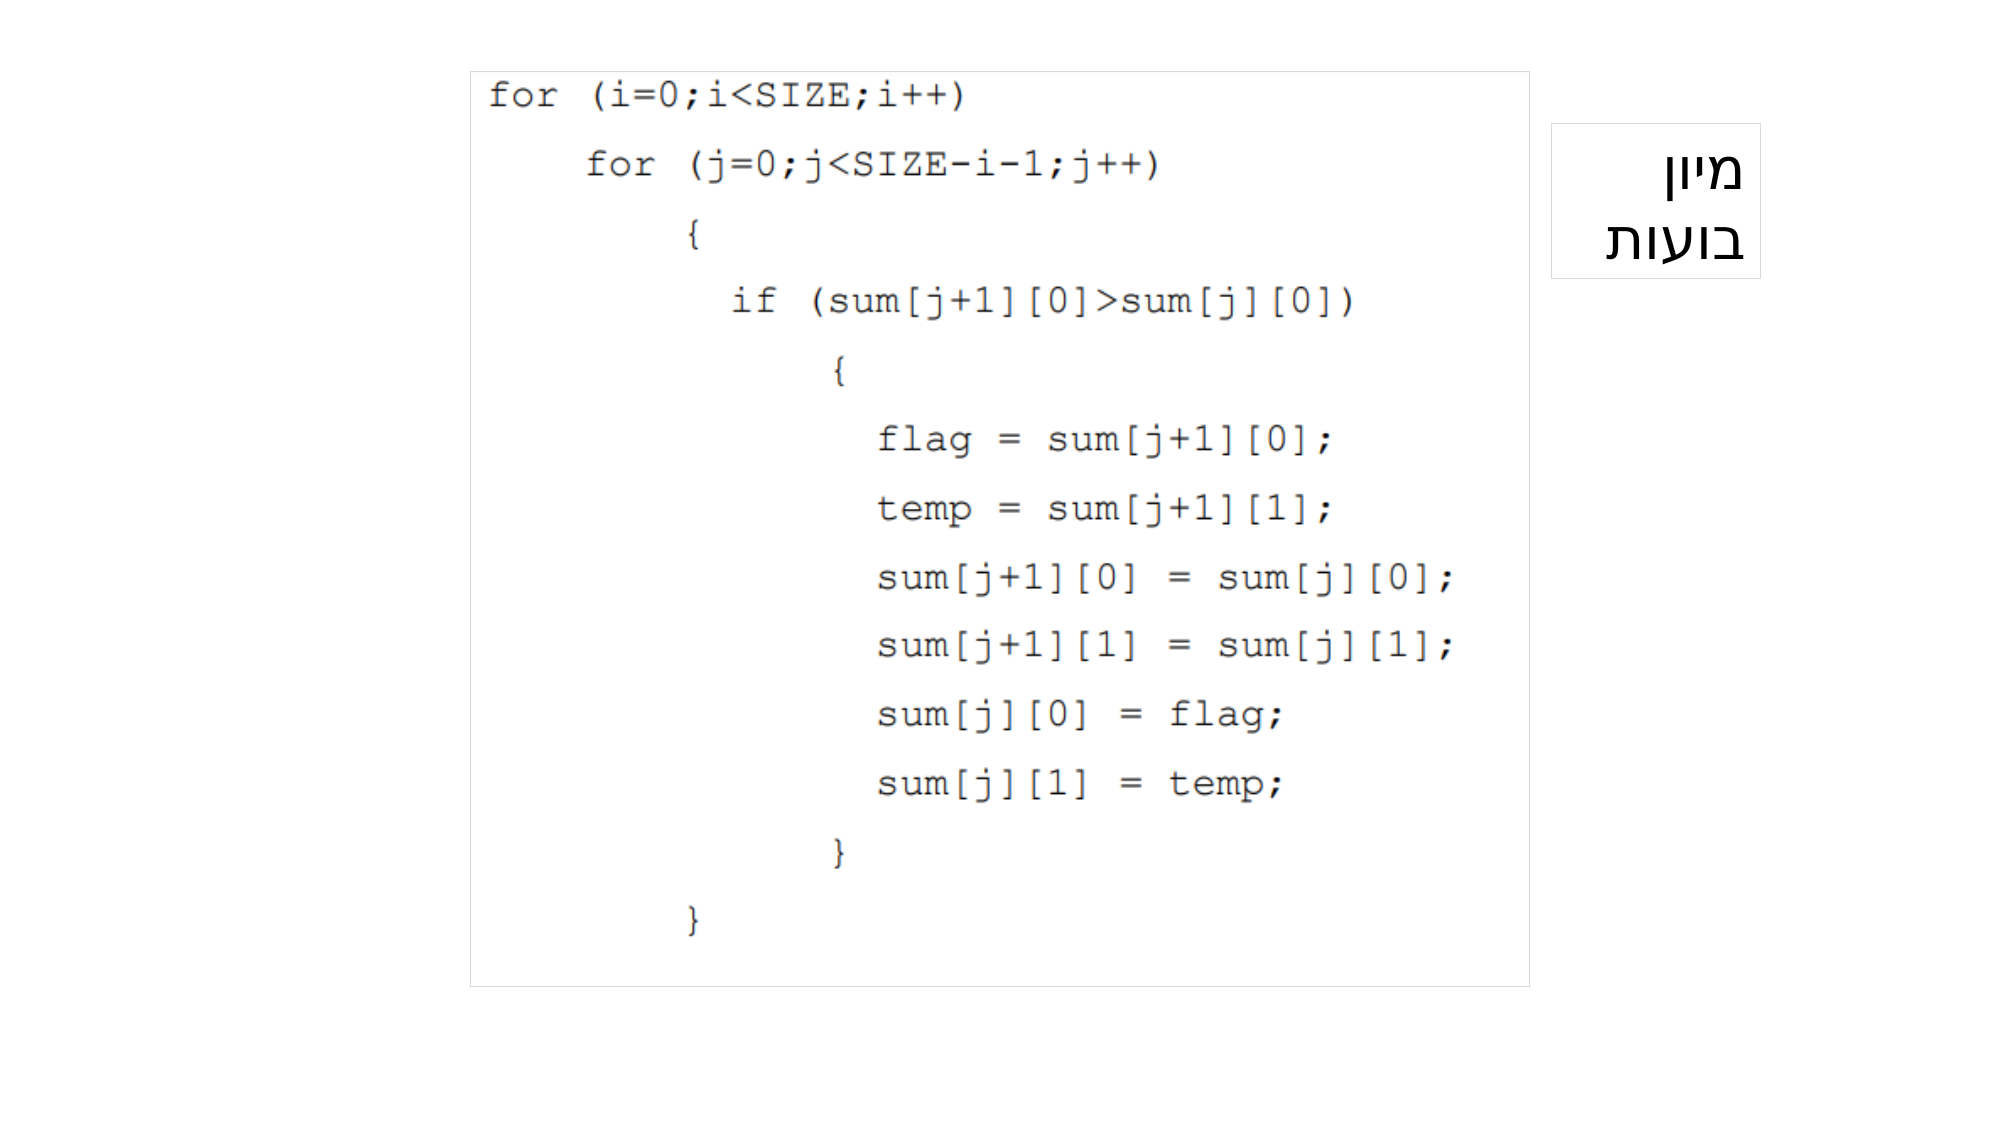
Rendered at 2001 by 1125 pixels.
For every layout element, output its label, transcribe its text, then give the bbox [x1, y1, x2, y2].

picture [470, 71, 1530, 987]
text_box מיון בועות [1551, 123, 1761, 279]
